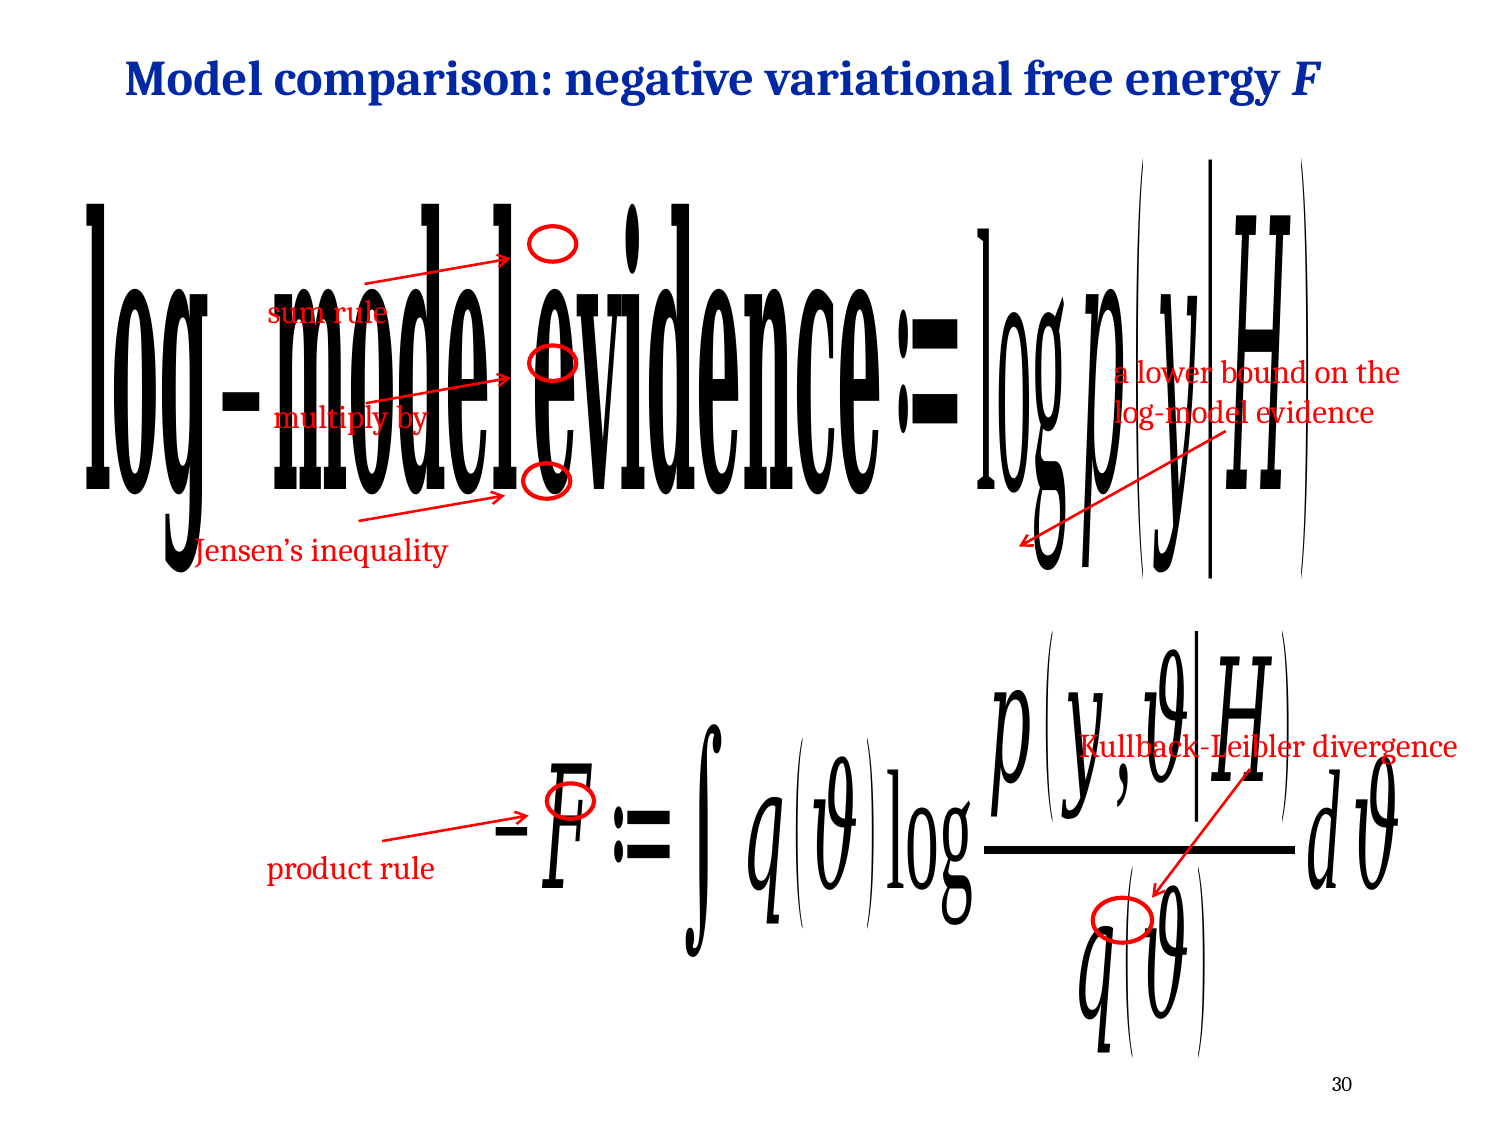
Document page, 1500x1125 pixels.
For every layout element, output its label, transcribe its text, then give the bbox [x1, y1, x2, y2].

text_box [1018, 342, 1425, 547]
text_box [246, 783, 595, 896]
slide_number 30 [1222, 1070, 1353, 1106]
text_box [1052, 716, 1486, 943]
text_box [172, 463, 571, 577]
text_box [247, 226, 577, 339]
text_box Model comparison: negative variational free energy F [109, 37, 1391, 113]
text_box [196, 345, 577, 468]
